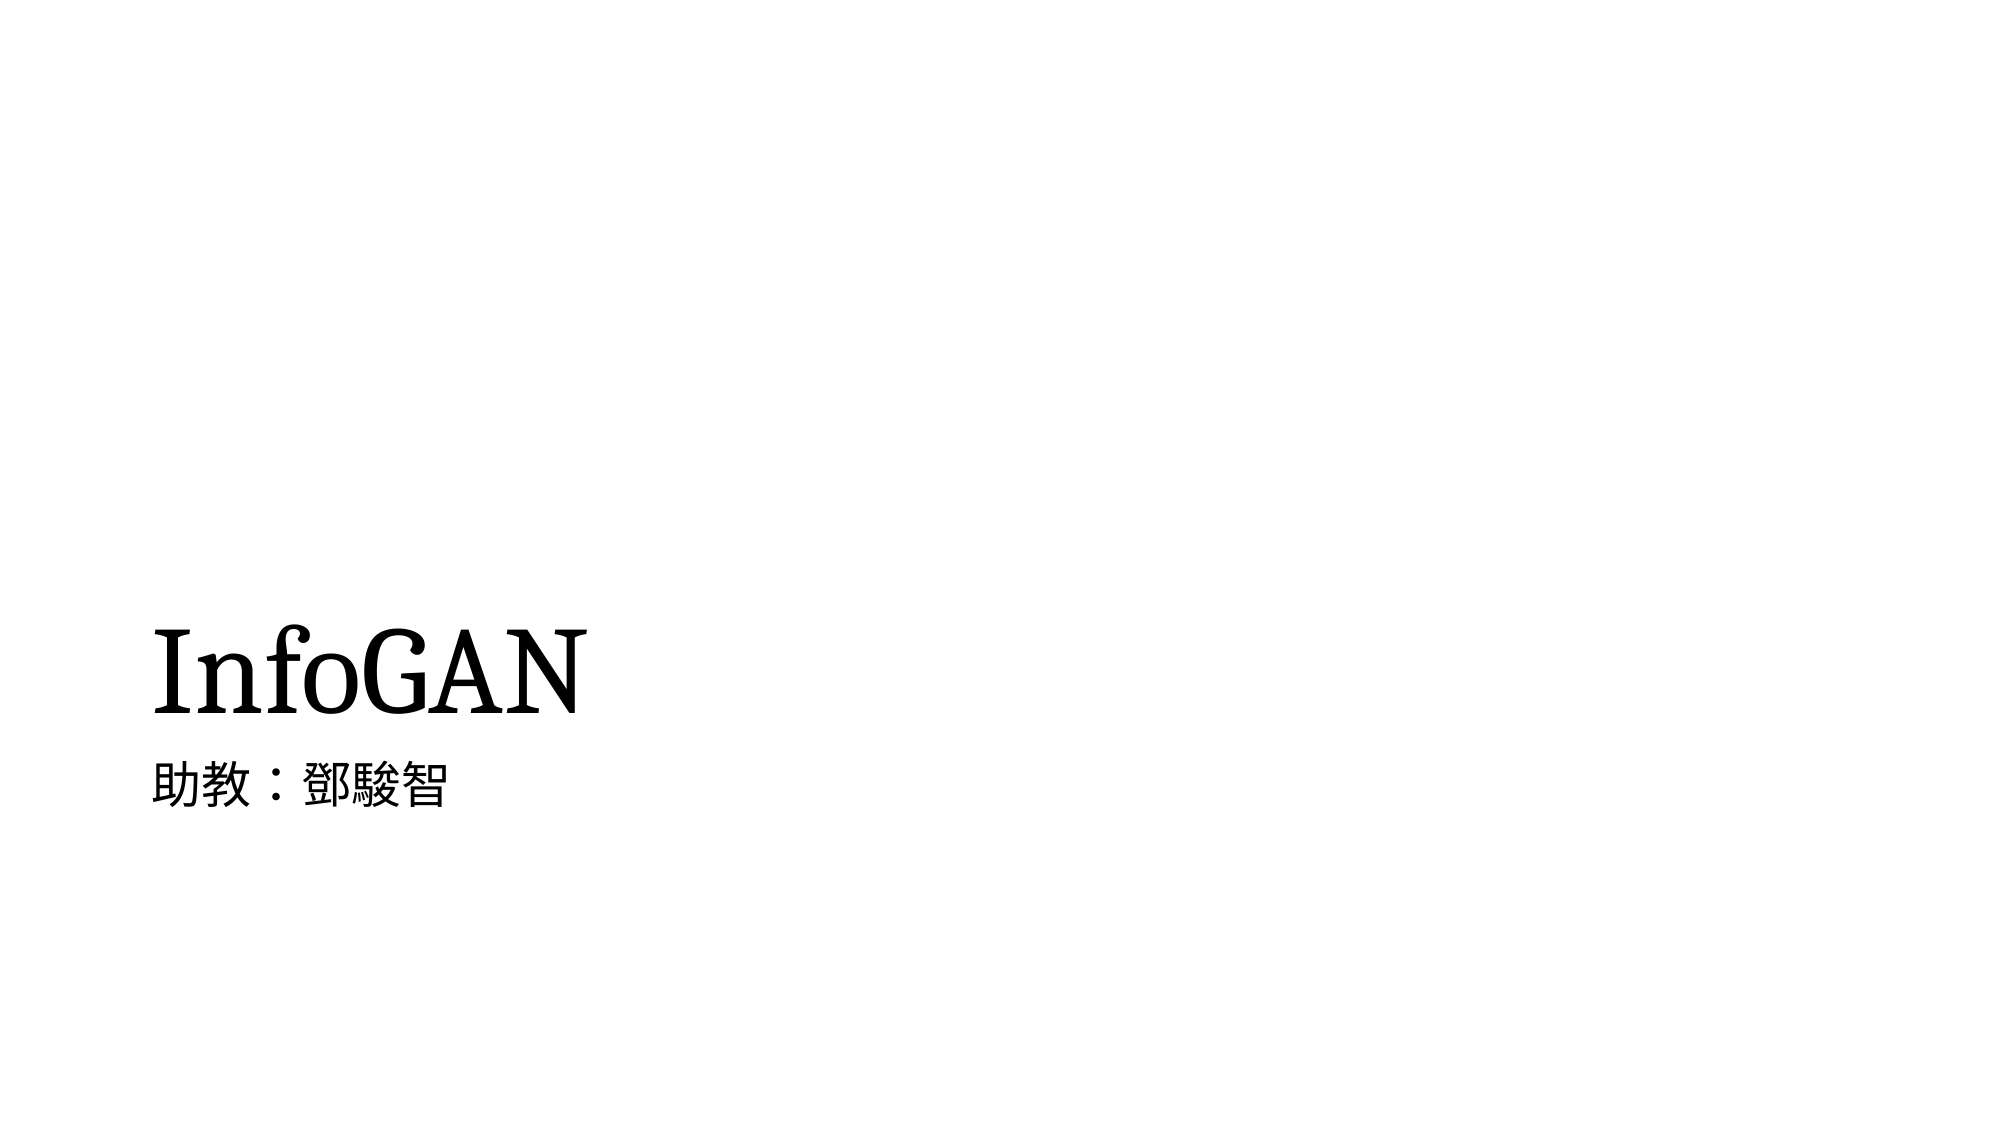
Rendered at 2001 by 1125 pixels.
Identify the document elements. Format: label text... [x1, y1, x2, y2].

list 助教：鄧駿智 [136, 752, 1862, 999]
title InfoGAN [136, 280, 1862, 749]
